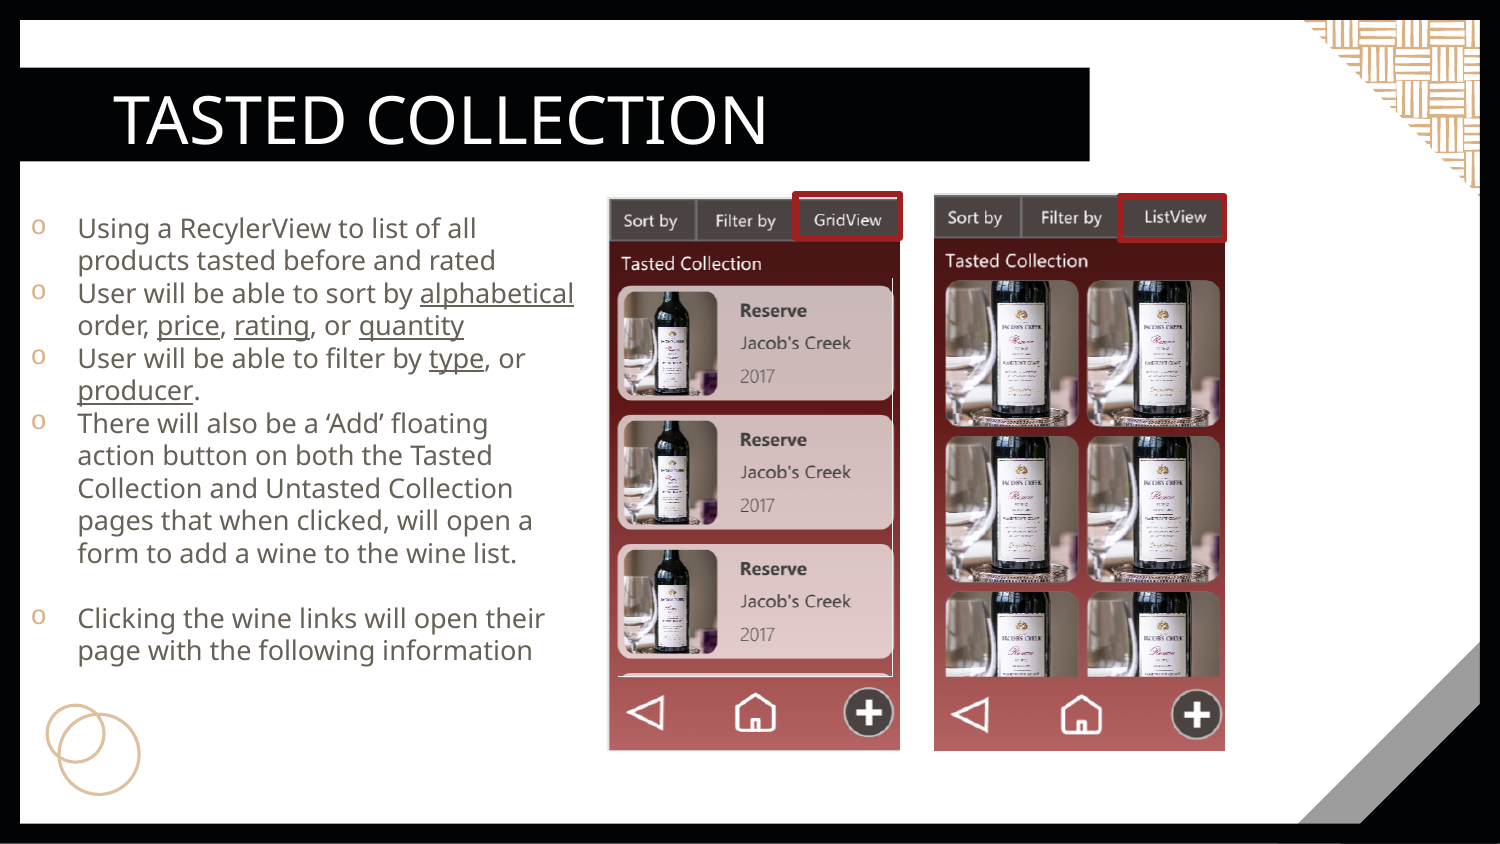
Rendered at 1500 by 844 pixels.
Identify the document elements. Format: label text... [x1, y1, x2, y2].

picture [934, 193, 1225, 752]
subtitle Using a RecylerView to list of all products tasted before and rated User will be able to sort by alphabetical order, price, rating, or quantity User will be able to filter by type, or producer. There will also be a ‘Add’ floating action button on both the Tasted Collection and Untasted Collection pages that when clicked, will open a form to add a wine to the wine list. Clicking the wine links will open their page with the following information [0, 196, 601, 558]
picture [605, 193, 901, 752]
title TASTED COLLECTION [98, 70, 1378, 165]
